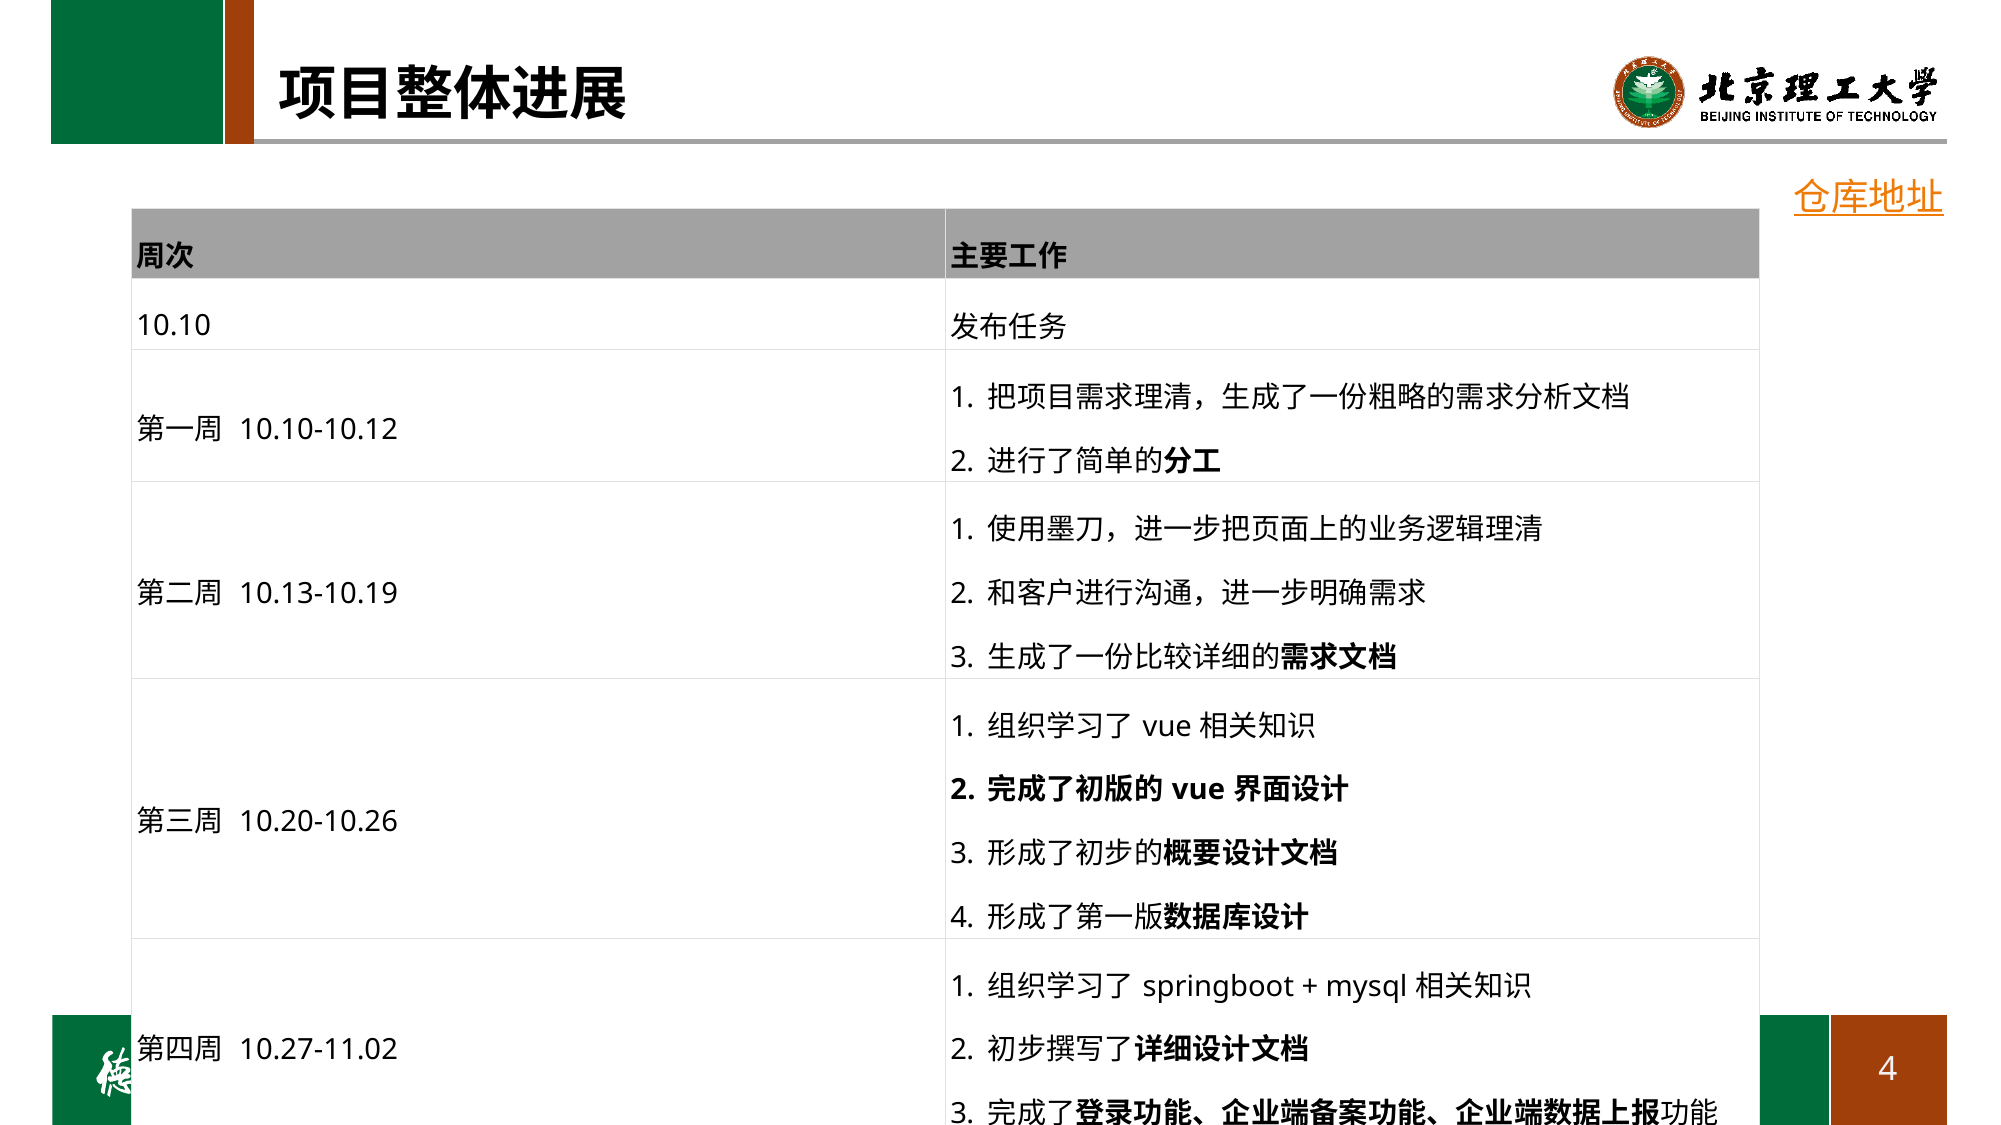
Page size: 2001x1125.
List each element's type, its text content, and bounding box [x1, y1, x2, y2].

table_header 周次 [132, 209, 945, 278]
picture [1682, 56, 1937, 128]
table_cell 发布任务 [946, 279, 1759, 349]
table_cell 组织学习了springboot + mysql相关知识 初步撰写了详细设计文档 完成了登录功能、企业端备案功能、企业端数据上报功能 [946, 939, 1759, 1125]
table_cell 第三周 10.20-10.26 [132, 679, 945, 938]
table_header 主要工作 [946, 209, 1759, 278]
table_cell 第二周 10.13-10.19 [132, 482, 945, 678]
table_cell 使用墨刀，进一步把页面上的业务逻辑理清 和客户进行沟通，进一步明确需求 生成了一份比较详细的需求文档 [946, 482, 1759, 678]
table_cell 把项目需求理清，生成了一份粗略的需求分析文档 进行了简单的分工 [946, 350, 1759, 481]
table_cell 第一周 10.10-10.12 [132, 350, 945, 481]
table_cell 第四周 10.27-11.02 [132, 939, 945, 1125]
table_cell 组织学习了vue相关知识 完成了初版的vue界面设计 形成了初步的概要设计文档 形成了第一版数据库设计 [946, 679, 1759, 938]
text_box 仓库地址 [1779, 165, 1959, 235]
title 项目整体进展 [263, 56, 1682, 136]
table_cell 10.10 [132, 279, 945, 349]
